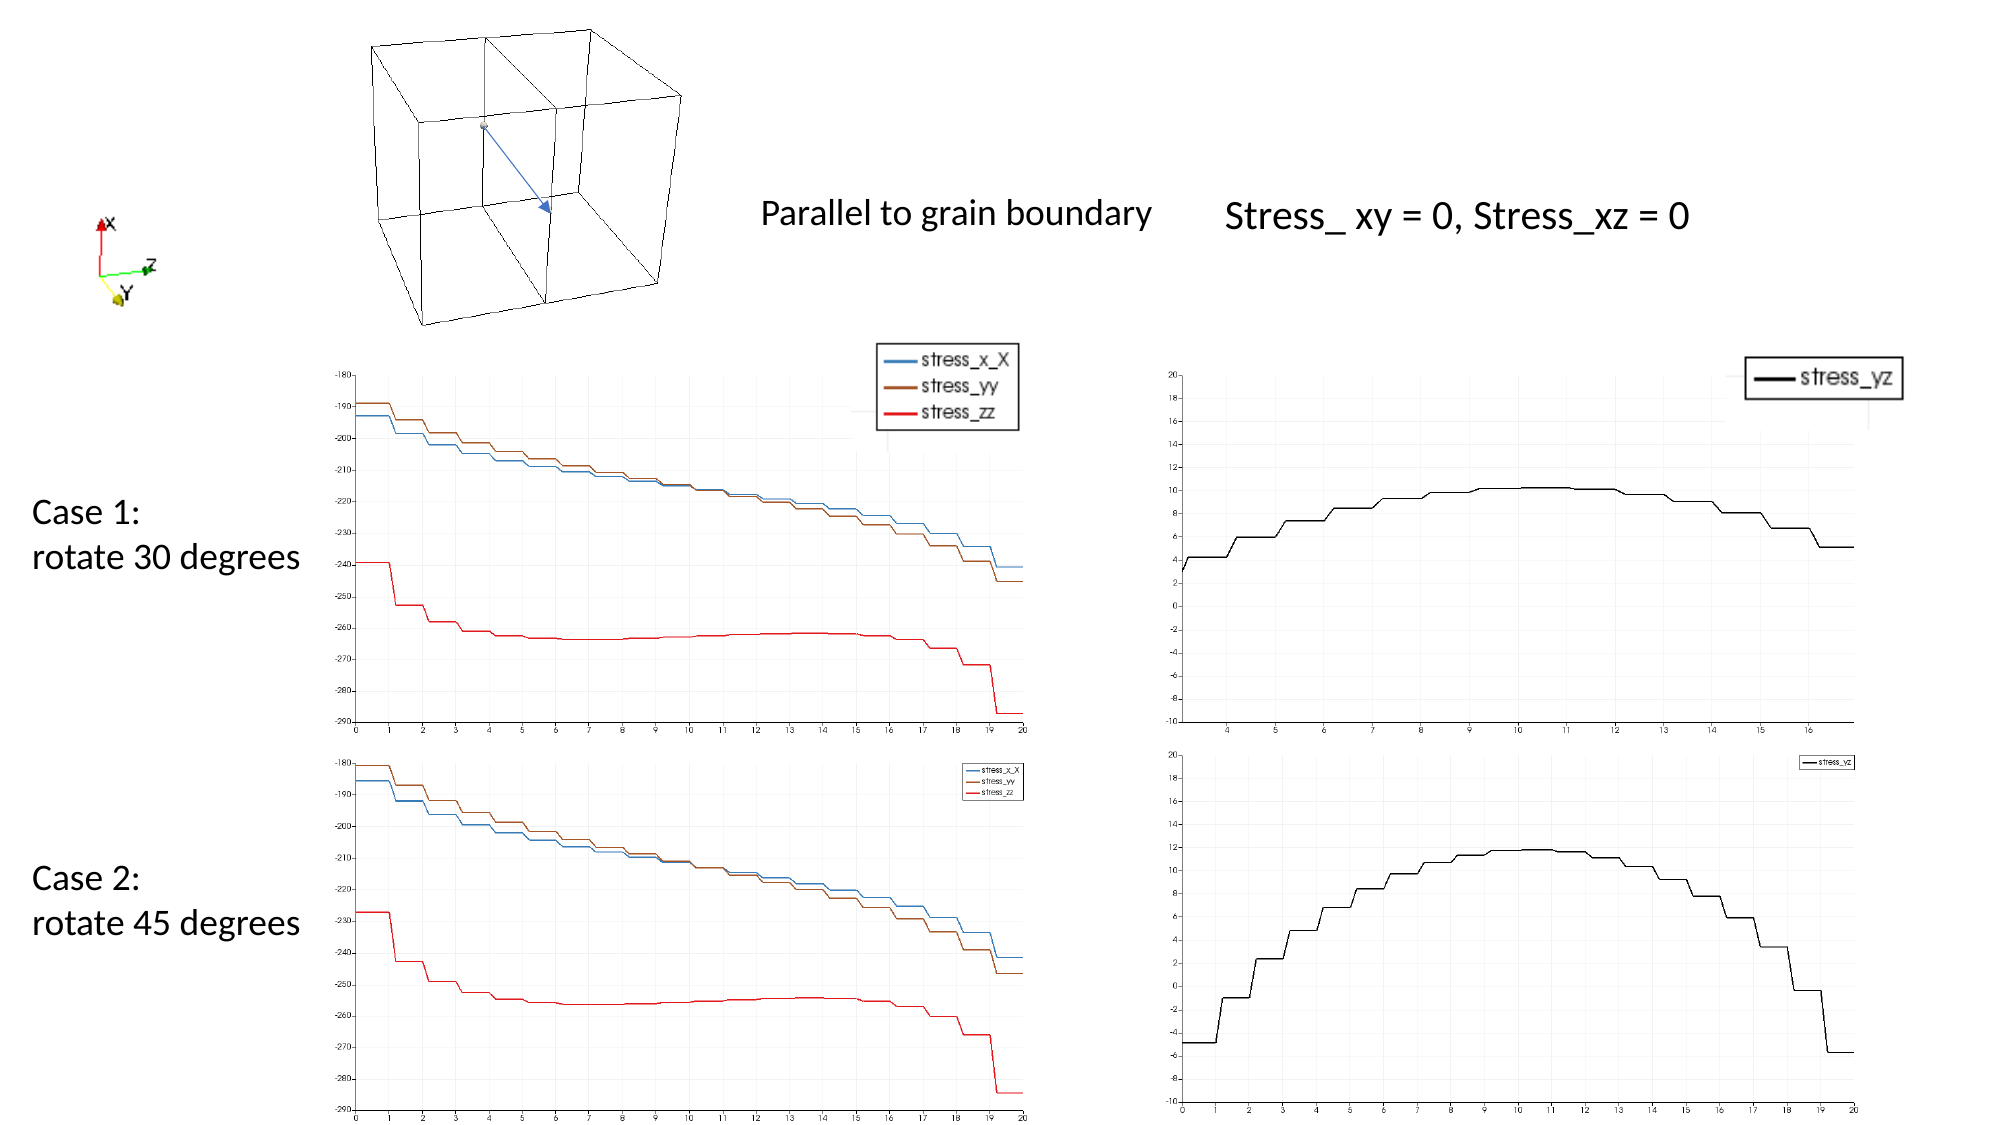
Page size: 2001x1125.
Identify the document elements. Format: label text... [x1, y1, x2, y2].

text_box Case 2: rotate 45 degrees [17, 845, 330, 950]
picture [1161, 742, 1867, 1119]
text_box Case 1: rotate 30 degrees [17, 479, 330, 585]
picture [330, 750, 1036, 1125]
picture [330, 314, 1049, 739]
text_box Parallel to grain boundary [746, 180, 1168, 241]
picture [1161, 336, 1928, 739]
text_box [483, 126, 551, 214]
text_box Stress_ xy = 0, Stress_xz = 0 [1210, 180, 1706, 246]
picture [59, 183, 174, 344]
picture [354, 14, 690, 337]
